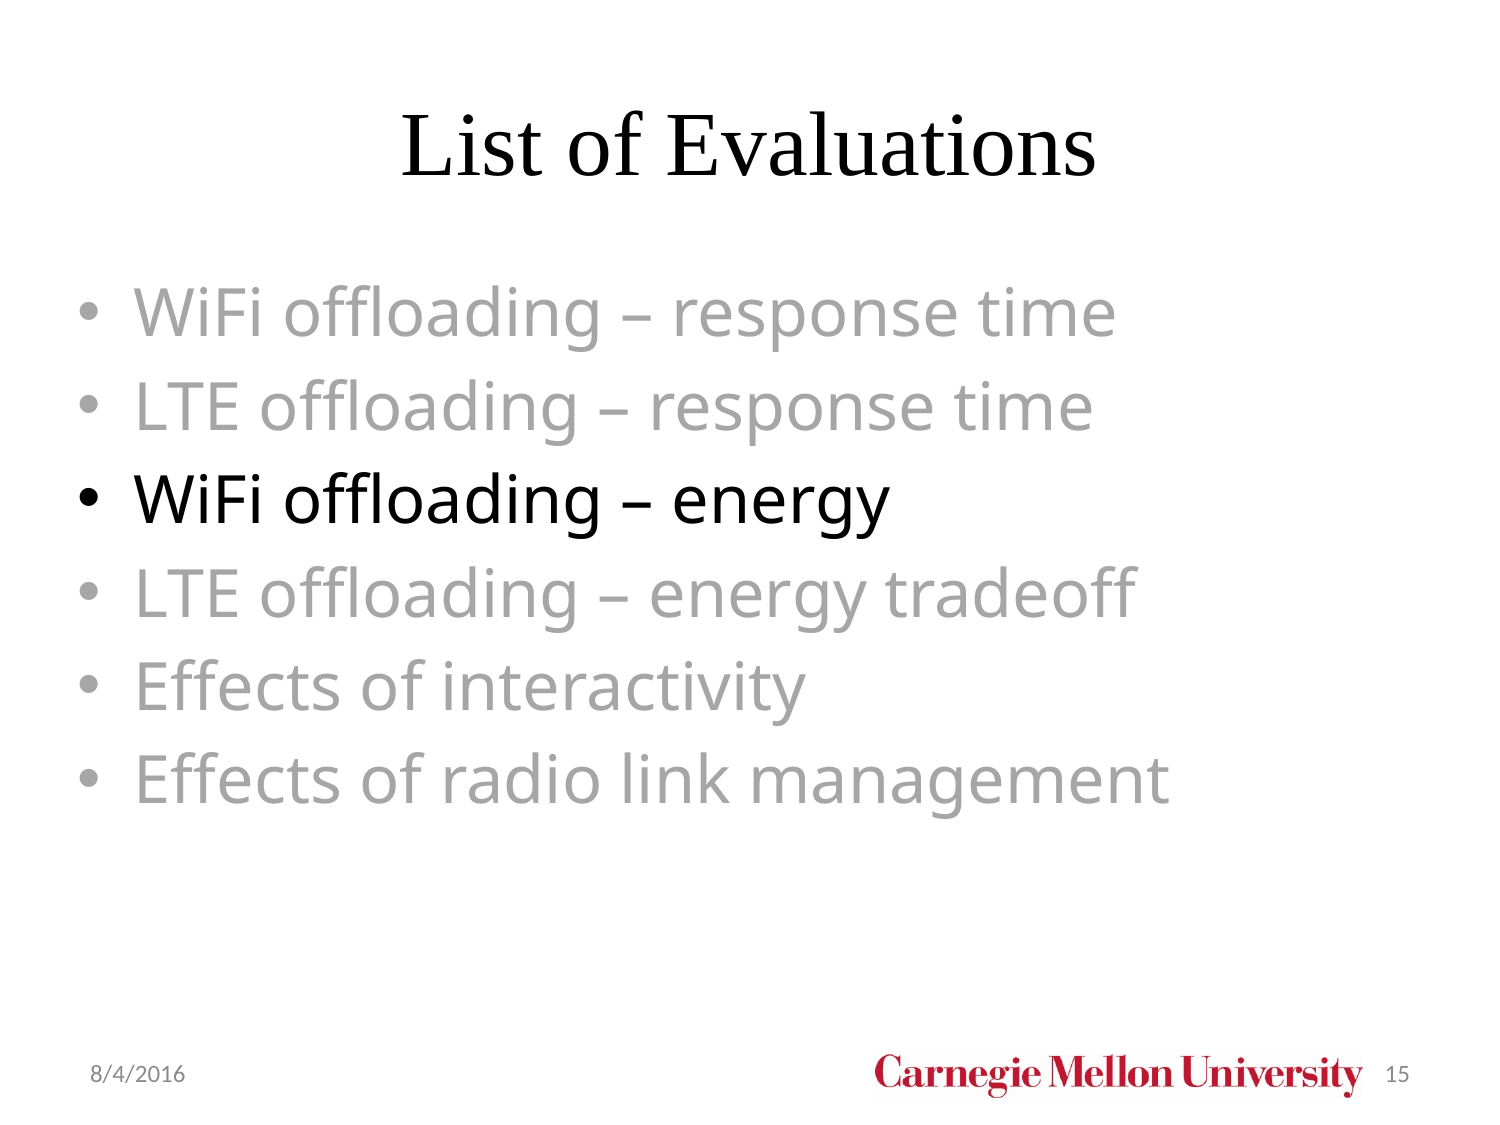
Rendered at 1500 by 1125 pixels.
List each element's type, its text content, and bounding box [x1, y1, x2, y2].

slide_number 15 [1074, 1042, 1425, 1103]
list WiFi offloading – response time LTE offloading – response time WiFi offloading – energy LTE offloading – energy tradeoff Effects of interactivity Effects of radio link management [62, 262, 1438, 1005]
title List of Evaluations [75, 45, 1425, 233]
picture [875, 1054, 1074, 1098]
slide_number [75, 1042, 425, 1103]
